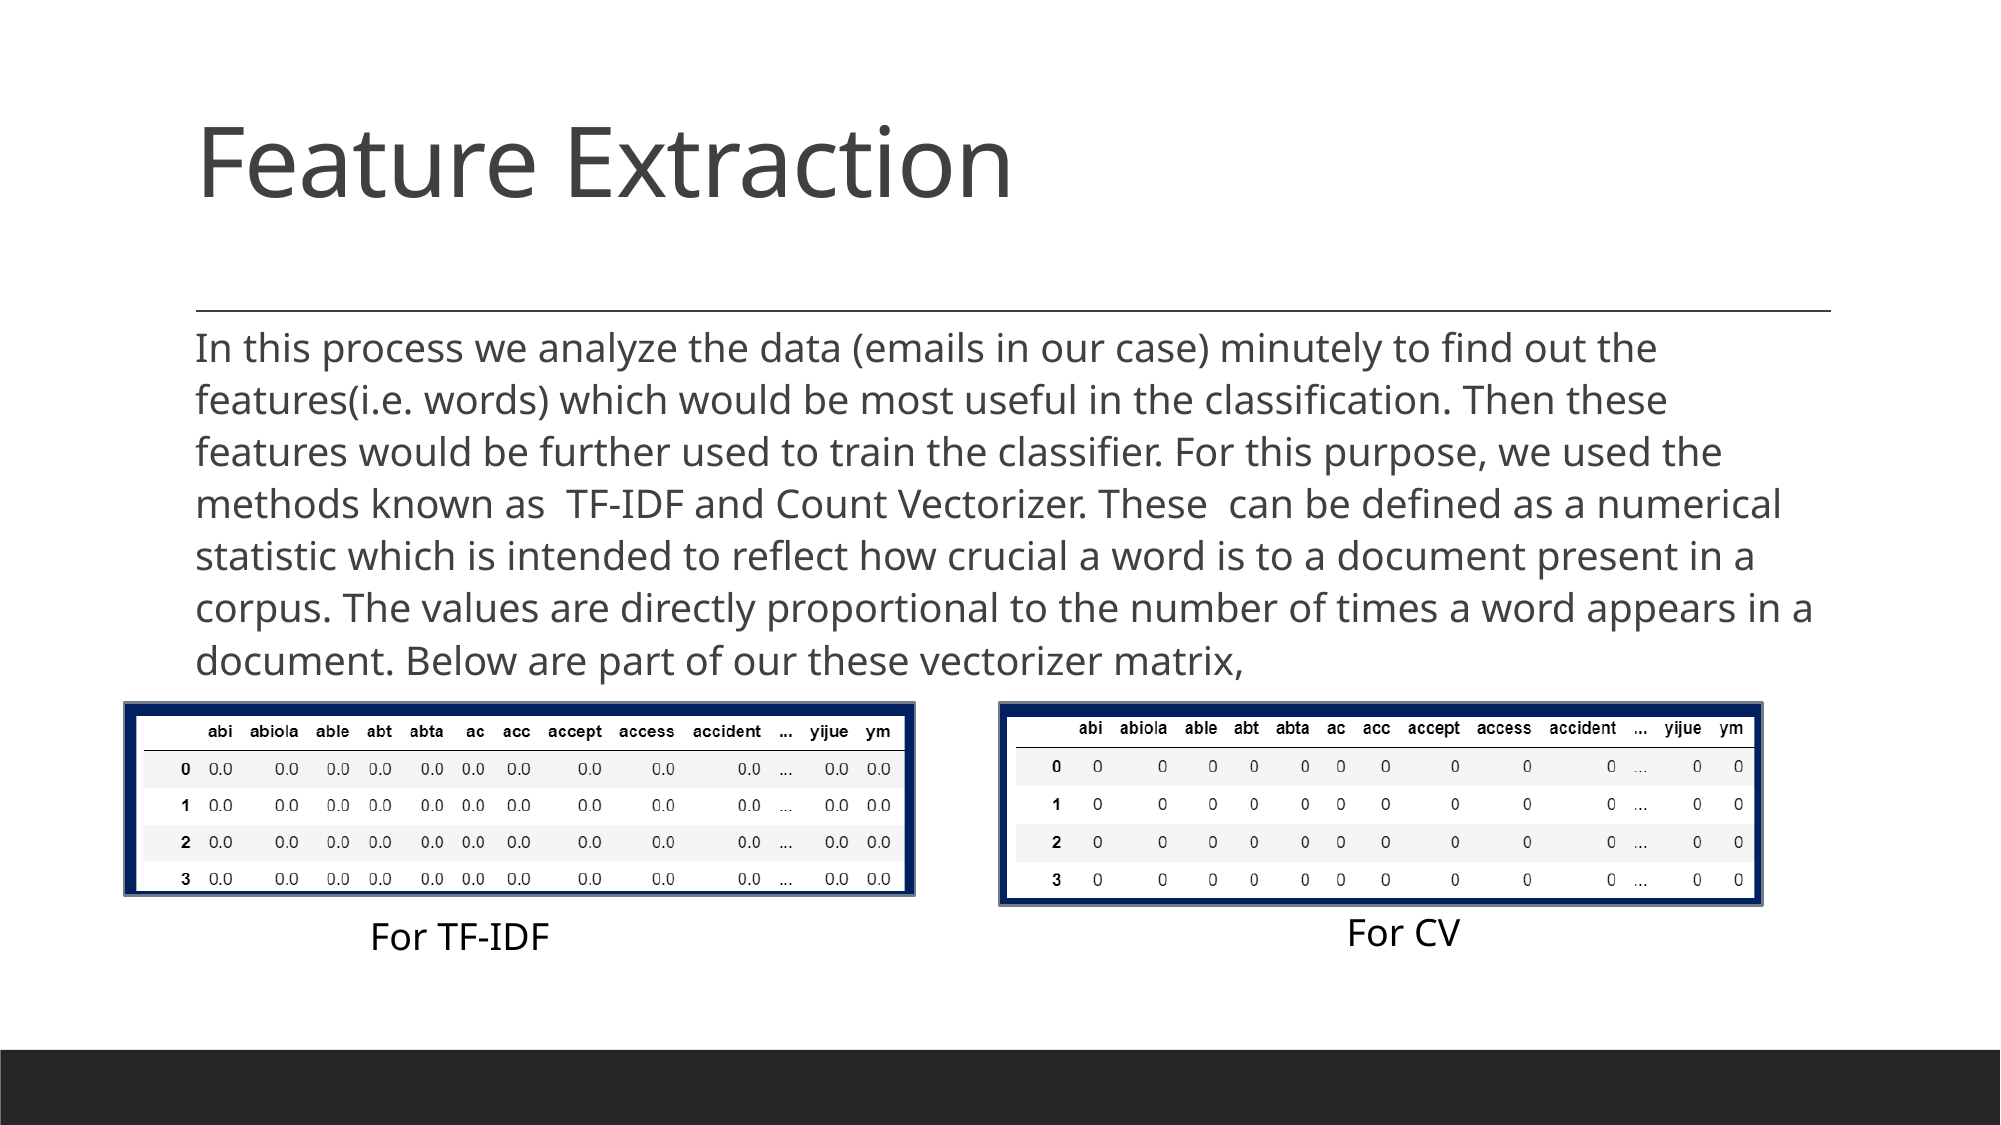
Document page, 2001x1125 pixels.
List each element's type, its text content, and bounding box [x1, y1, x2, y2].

text_box For TF-IDF [355, 905, 805, 966]
text_box For CV [1331, 901, 1782, 962]
title Feature Extraction [180, 47, 1830, 227]
picture [1004, 716, 1755, 899]
picture [135, 715, 906, 892]
text_box [123, 701, 180, 897]
list In this process we analyze the data (emails in our case) minutely to find out the features(i.e. words) which would be most useful in the classification. Then these features would be further used to train the classifier. For this purpose, we used the methods known as TF-IDF and Count Vectorizer. These can be defined as a numerical statistic which is intended to reflect how crucial a word is to a document present in a corpus. The values are directly proportional to the number of times a word appears in a document. Below are part of our these vectorizer matrix, [180, 310, 1830, 963]
